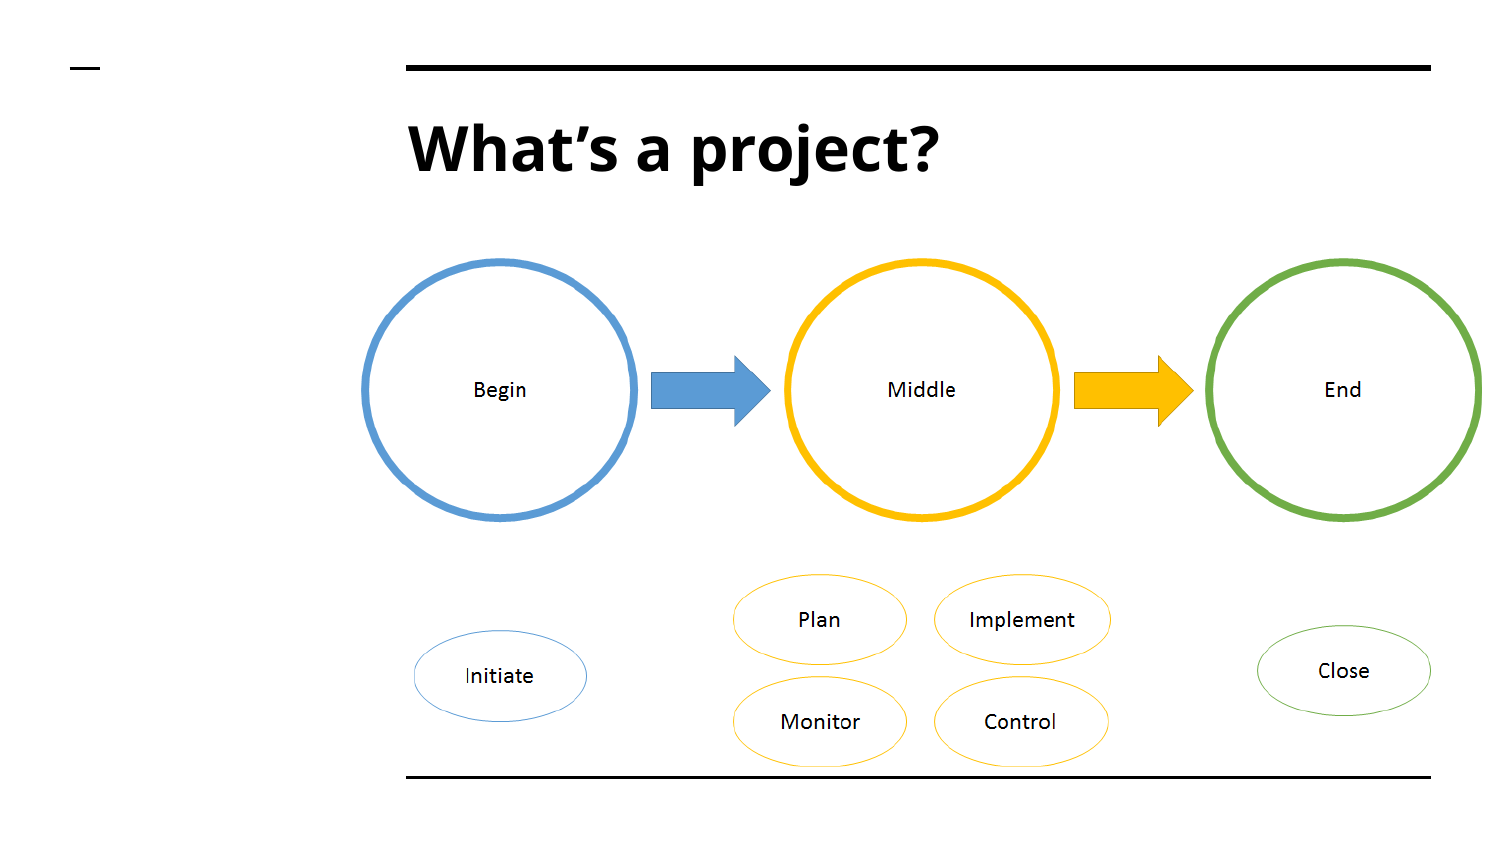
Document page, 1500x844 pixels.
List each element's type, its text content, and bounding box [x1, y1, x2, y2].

picture [361, 258, 1482, 768]
title What’s a project? [393, 94, 1431, 199]
